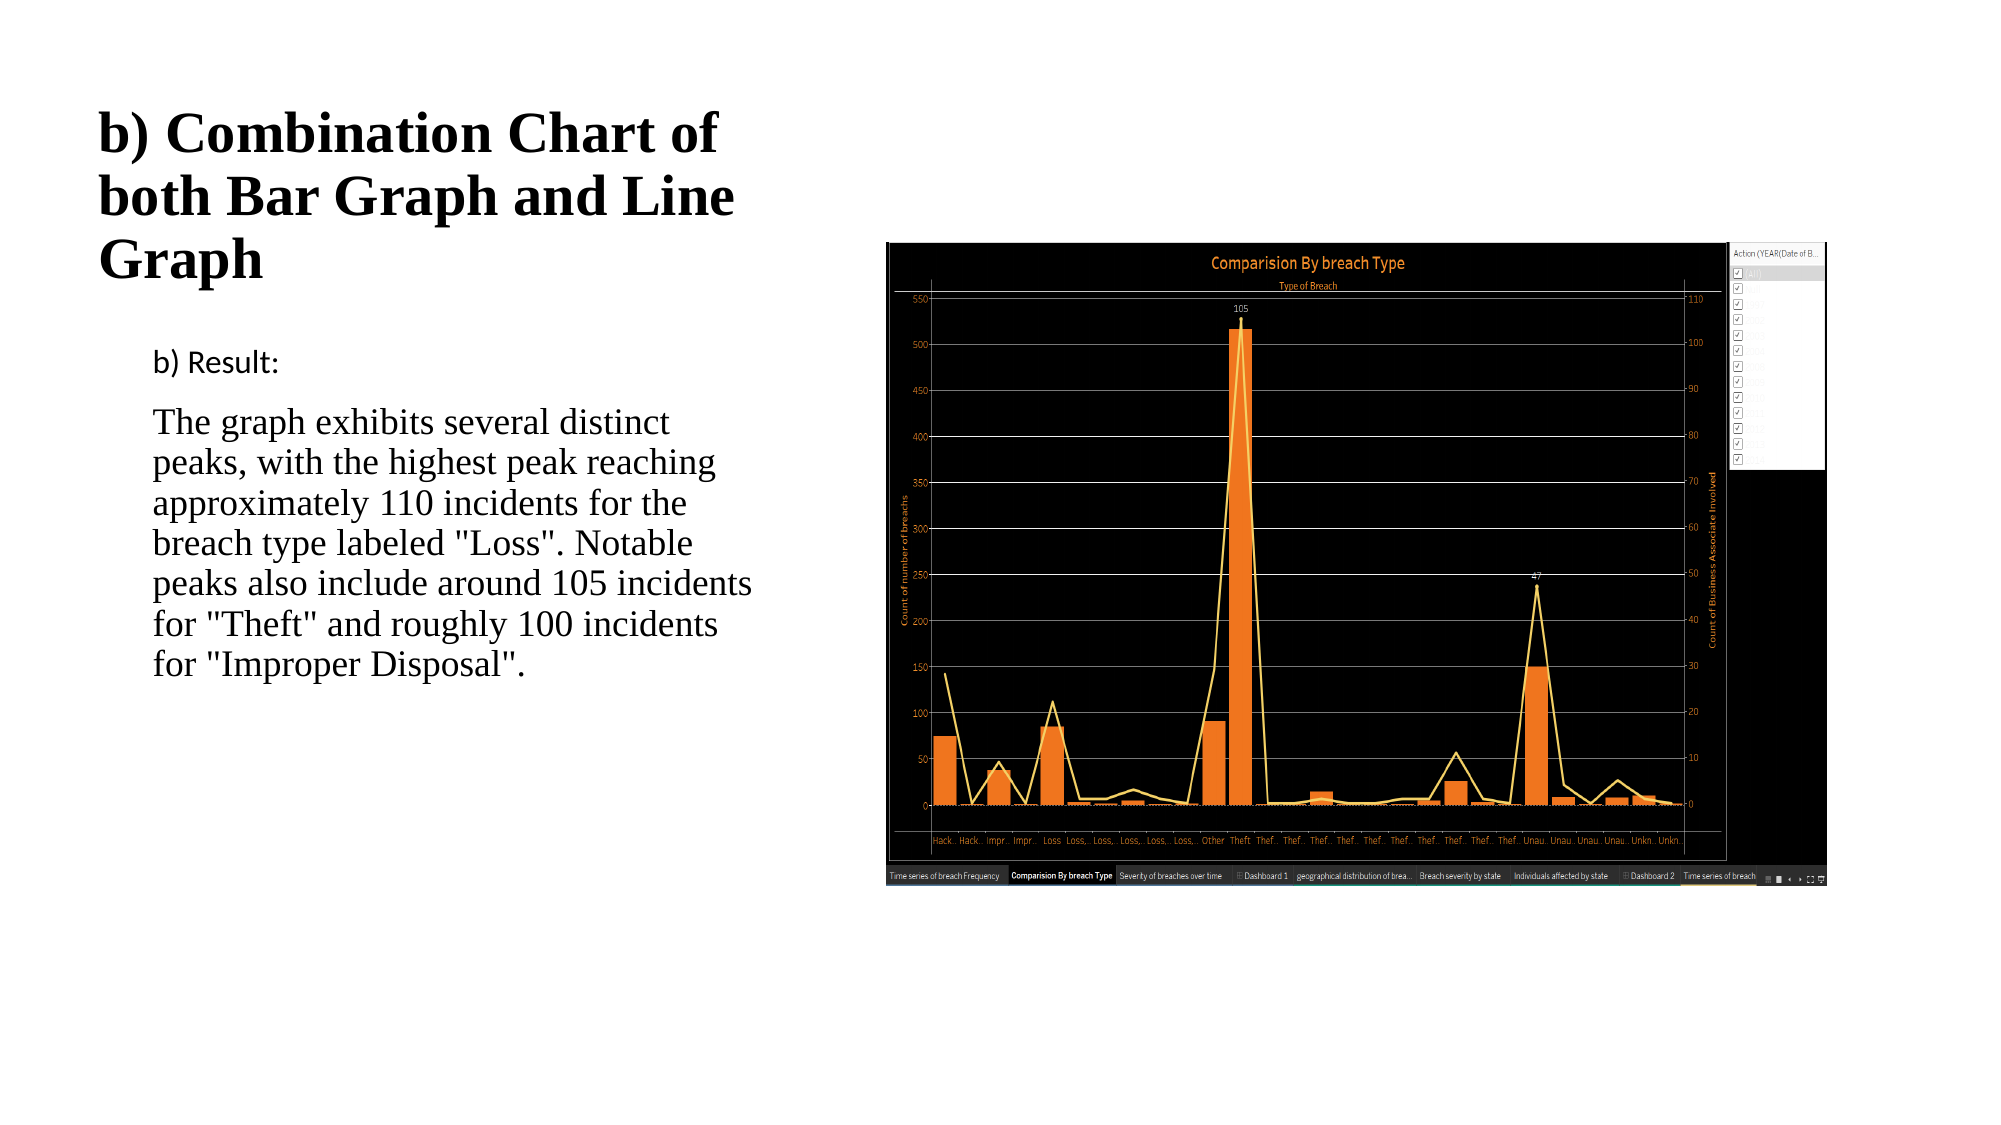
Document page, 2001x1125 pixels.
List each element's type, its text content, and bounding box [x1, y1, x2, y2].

title b) Combination Chart of both Bar Graph and Line Graph [83, 75, 832, 299]
list b) Result: The graph exhibits several distinct peaks, with the highest peak reaching approximately 110 incidents for the breach type labeled "Loss". Notable peaks also include around 105 incidents for "Theft" and roughly 100 incidents for "Improper Disposal". [137, 337, 783, 963]
picture [850, 161, 1863, 962]
